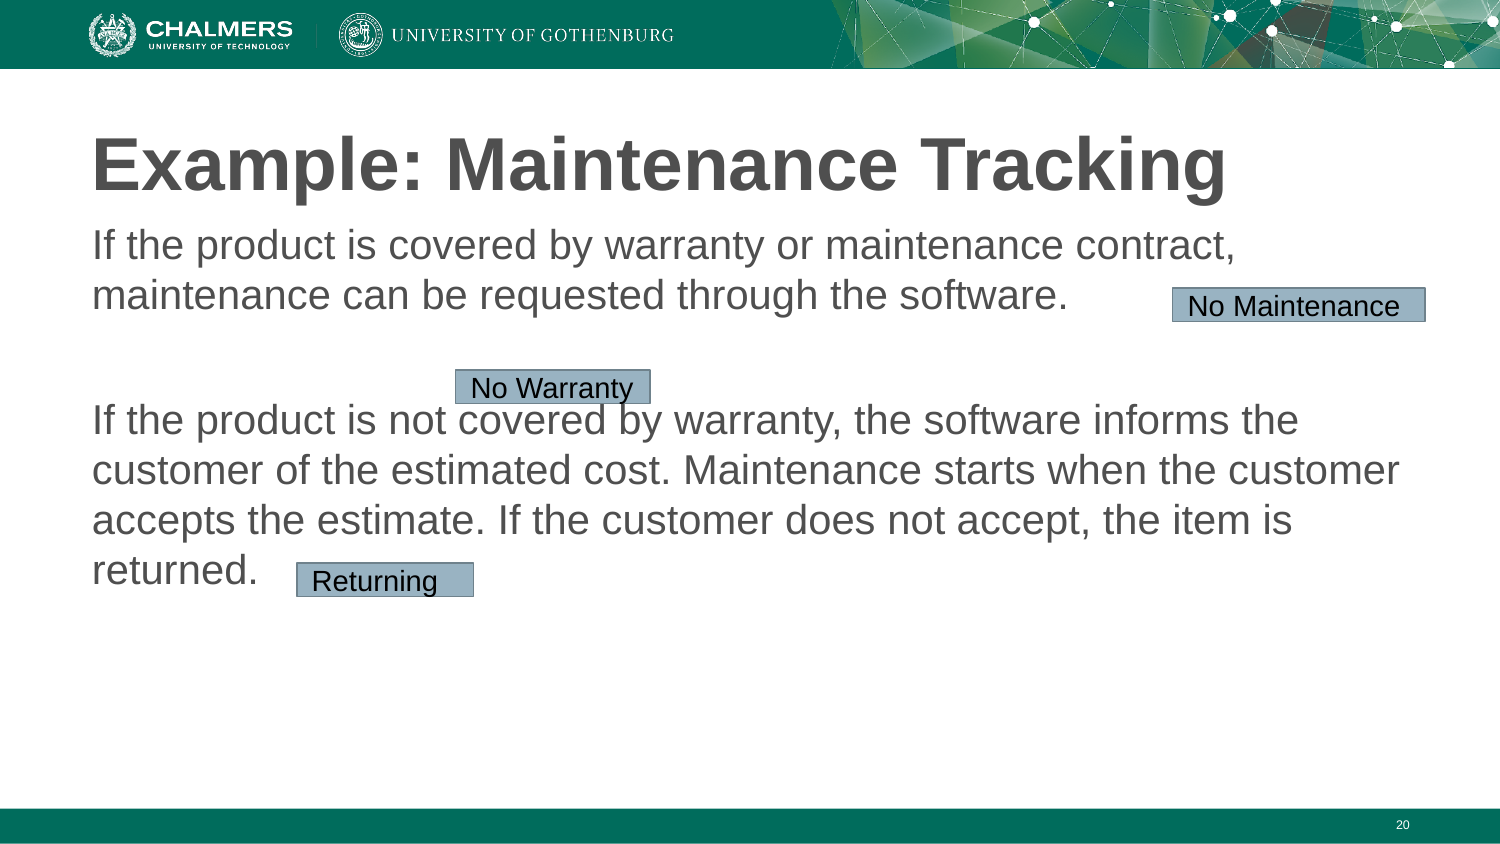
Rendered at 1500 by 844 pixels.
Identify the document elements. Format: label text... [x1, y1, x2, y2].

title Example: Maintenance Tracking [76, 100, 1425, 210]
list If the product is covered by warranty or maintenance contract, maintenance can be requested through the software. If the product is not covered by warranty, the software informs the customer of the estimated cost. Maintenance starts when the customer accepts the estimate. If the customer does not accept, the item is returned. [76, 210, 1425, 782]
text_box No Maintenance [1172, 287, 1425, 322]
text_box Returning [296, 563, 474, 597]
slide_number ‹#› [1074, 809, 1425, 844]
picture [64, 0, 696, 85]
picture [759, 0, 1500, 68]
text_box No Warranty [455, 369, 650, 404]
